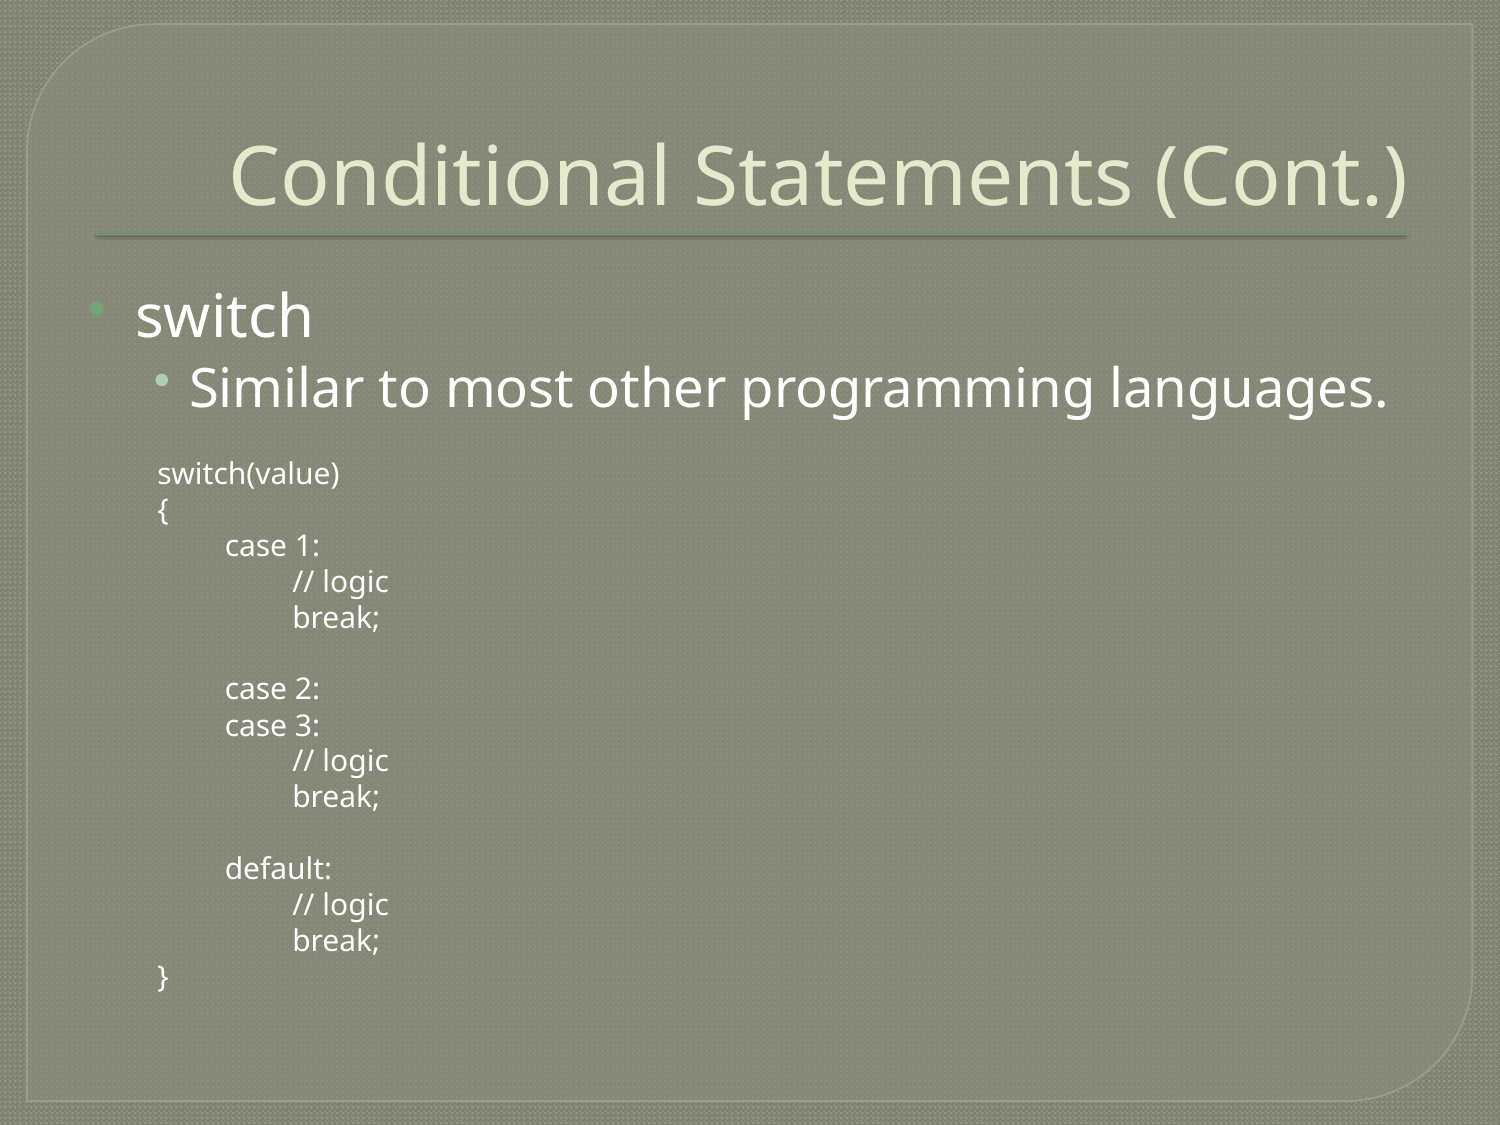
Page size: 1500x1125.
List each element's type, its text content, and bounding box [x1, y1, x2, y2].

title Conditional Statements (Cont.) [75, 41, 1425, 230]
list switch Similar to most other programming languages. switch(value) { case 1: // logic break; case 2: case 3: // logic break; default: // logic break; } [75, 270, 1425, 1013]
